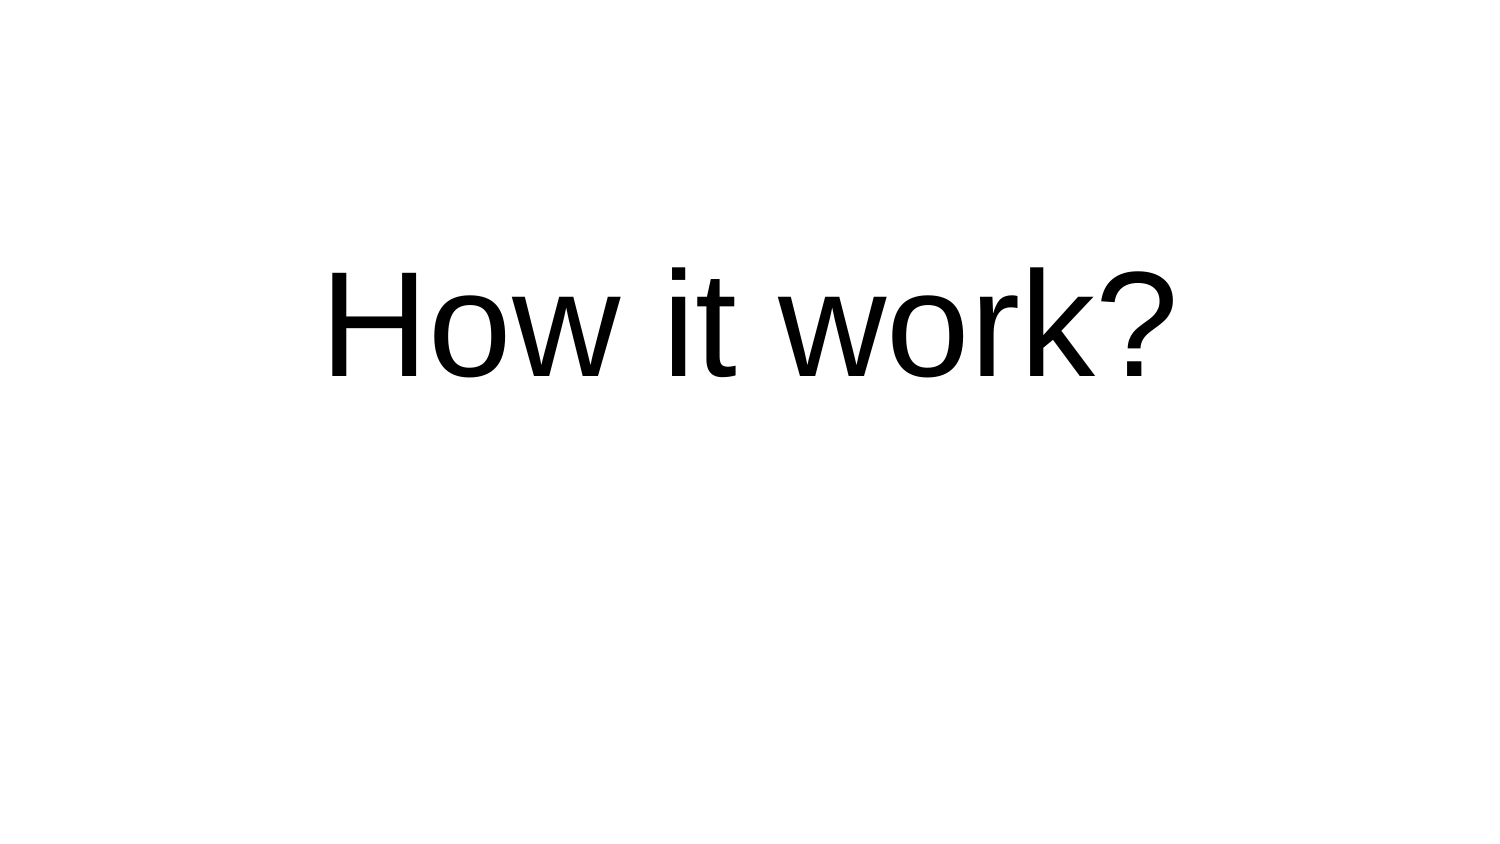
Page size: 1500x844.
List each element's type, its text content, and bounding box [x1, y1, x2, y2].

title How it work? [187, 305, 1313, 422]
